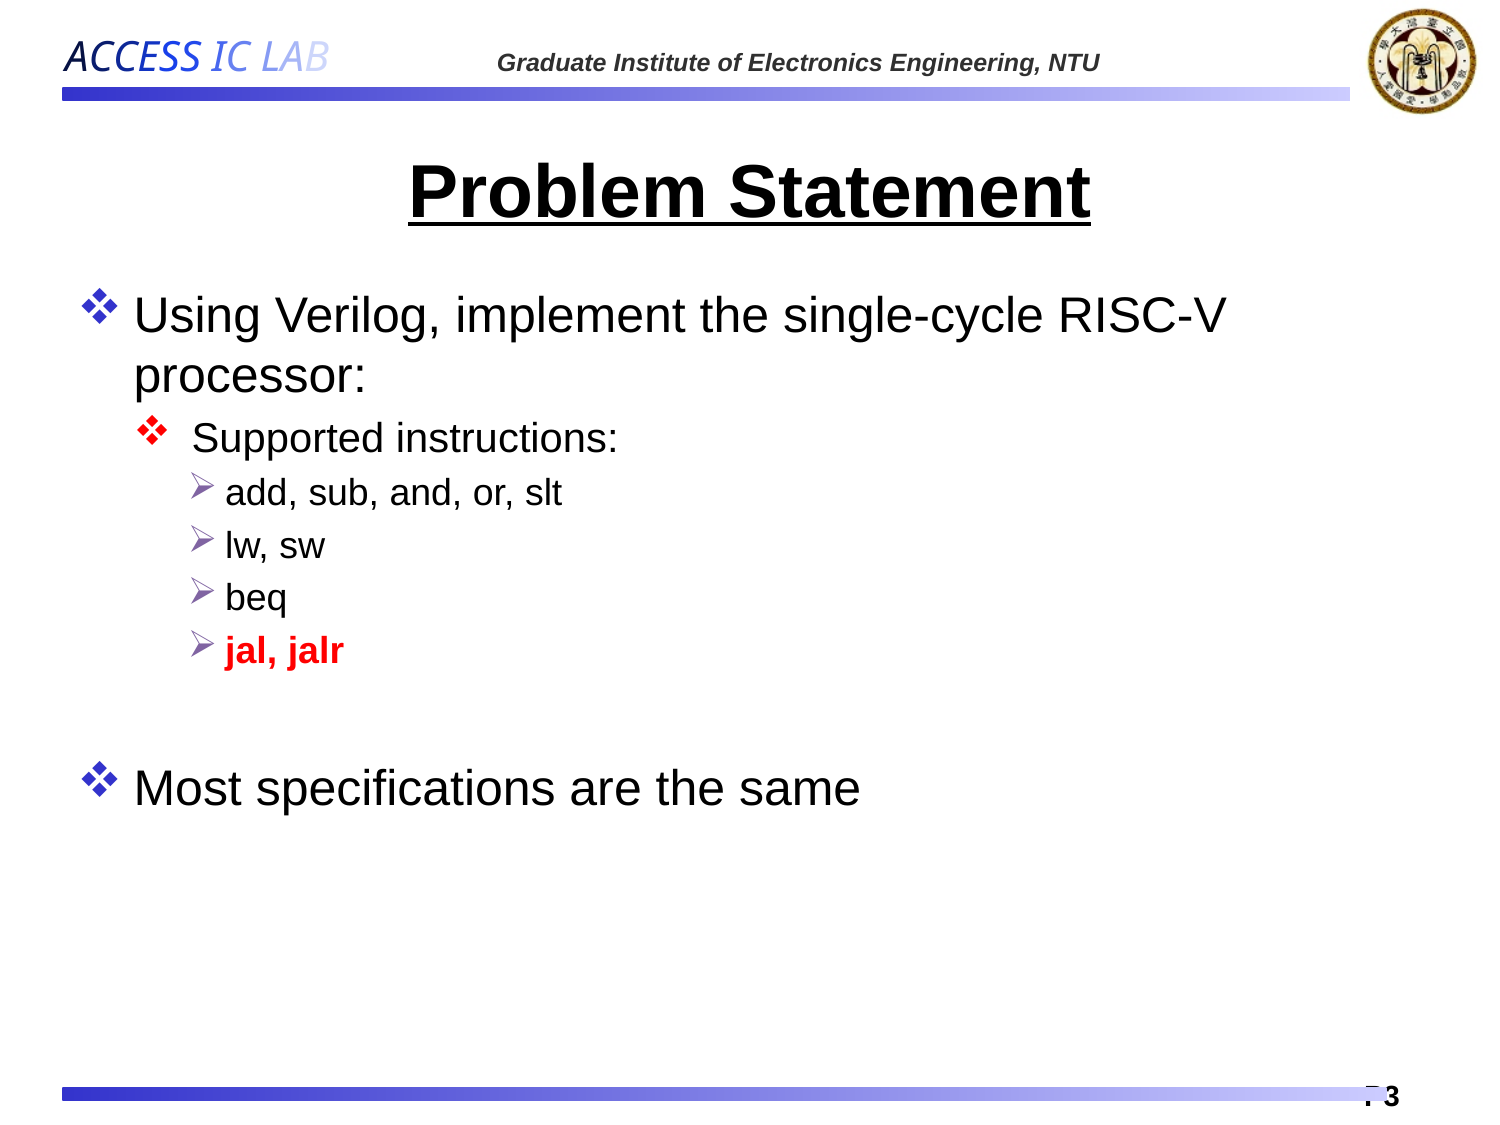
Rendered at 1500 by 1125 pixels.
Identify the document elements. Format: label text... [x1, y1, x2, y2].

list Using Verilog, implement the single-cycle RISC-V processor: Supported instructions: add, sub, and, or, slt lw, sw beq jal, jalr Most specifications are the same [62, 275, 1438, 1063]
title Problem Statement [62, 124, 1438, 251]
picture [1359, 0, 1488, 125]
